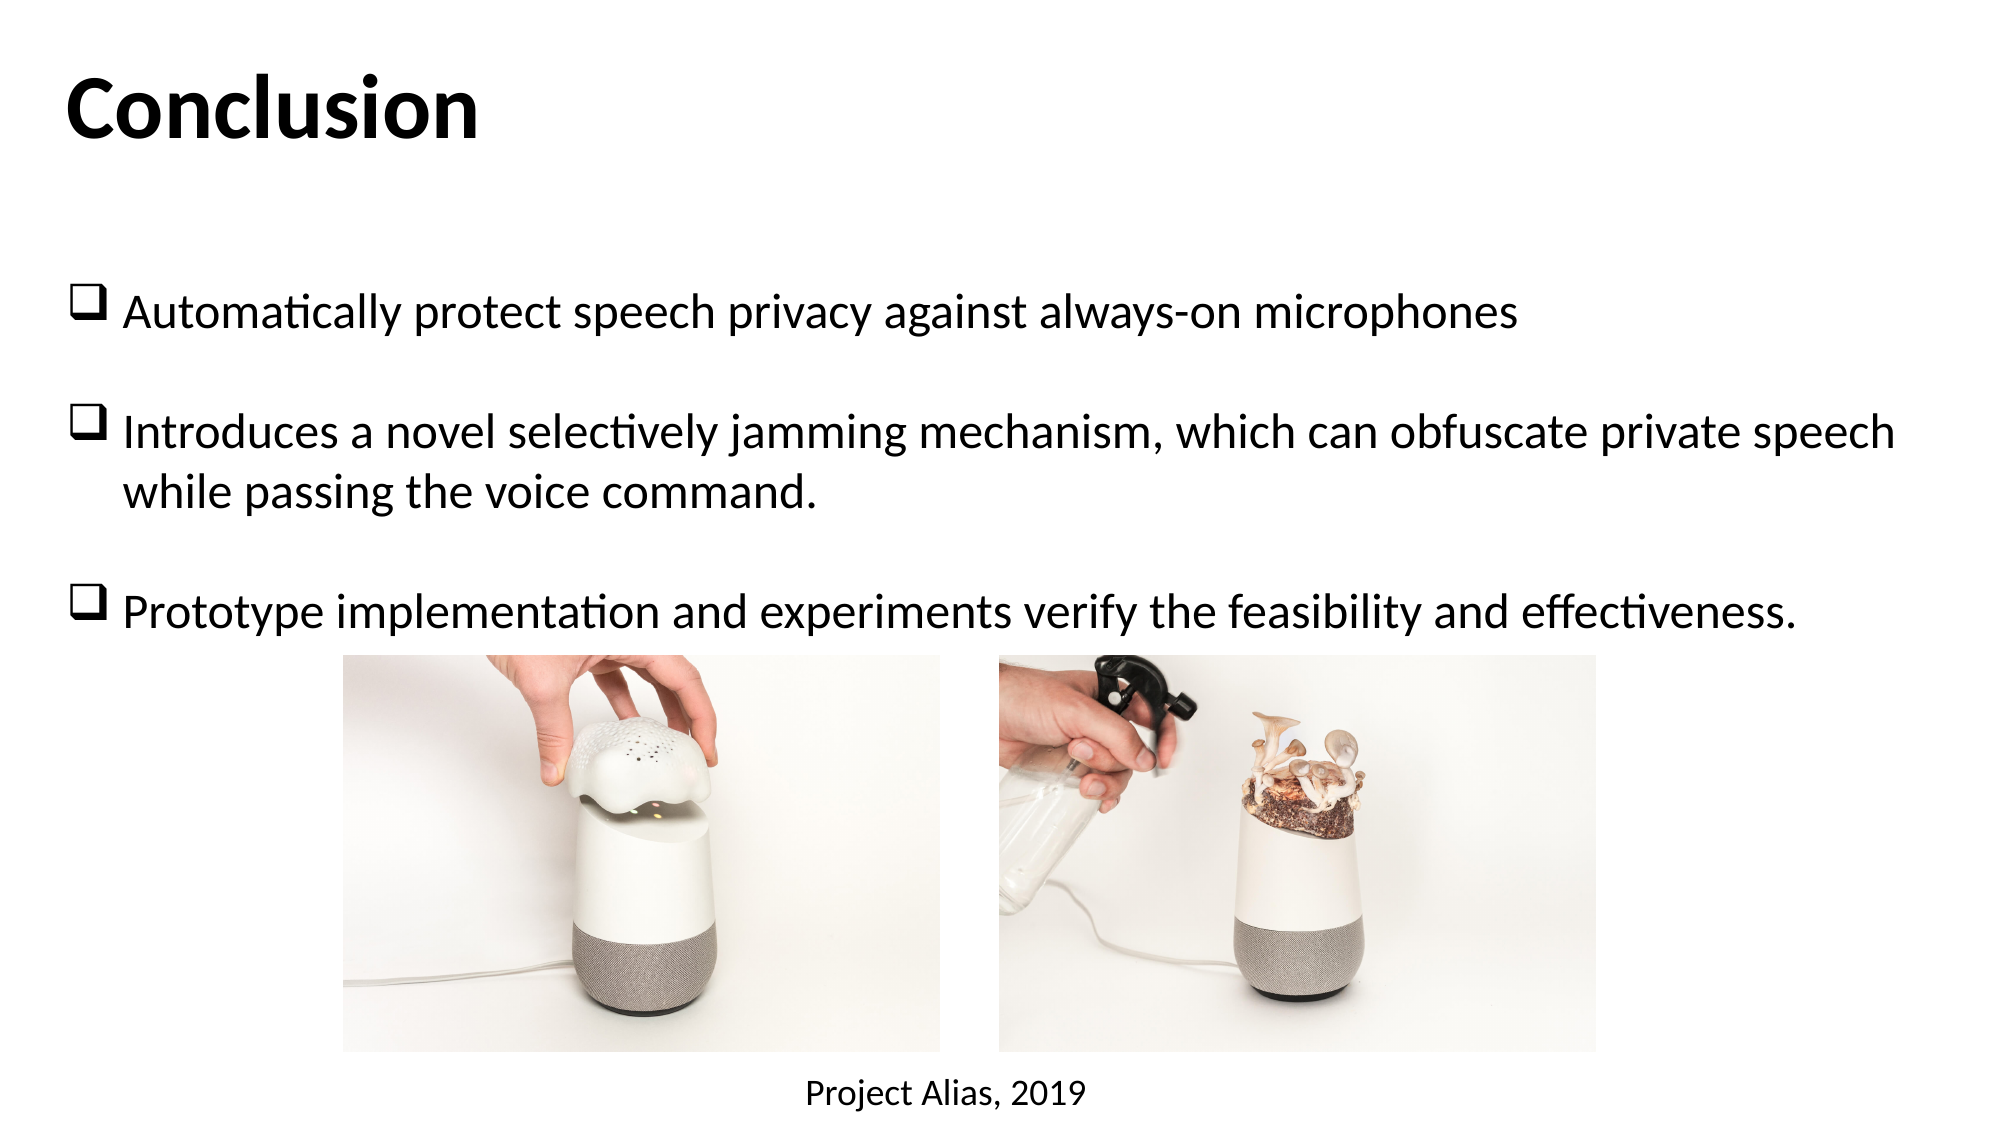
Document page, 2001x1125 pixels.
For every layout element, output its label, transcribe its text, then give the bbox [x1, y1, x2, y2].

text_box Project Alias, 2019 [790, 1060, 1180, 1121]
title Conclusion [51, 0, 1777, 218]
picture [343, 655, 940, 1052]
picture [999, 655, 1596, 1052]
text_box Automatically protect speech privacy against always-on microphones Introduces a novel selectively jamming mechanism, which can obfuscate private speech while passing the voice command. Prototype implementation and experiments verify the feasibility and effectiveness. [51, 271, 1983, 647]
